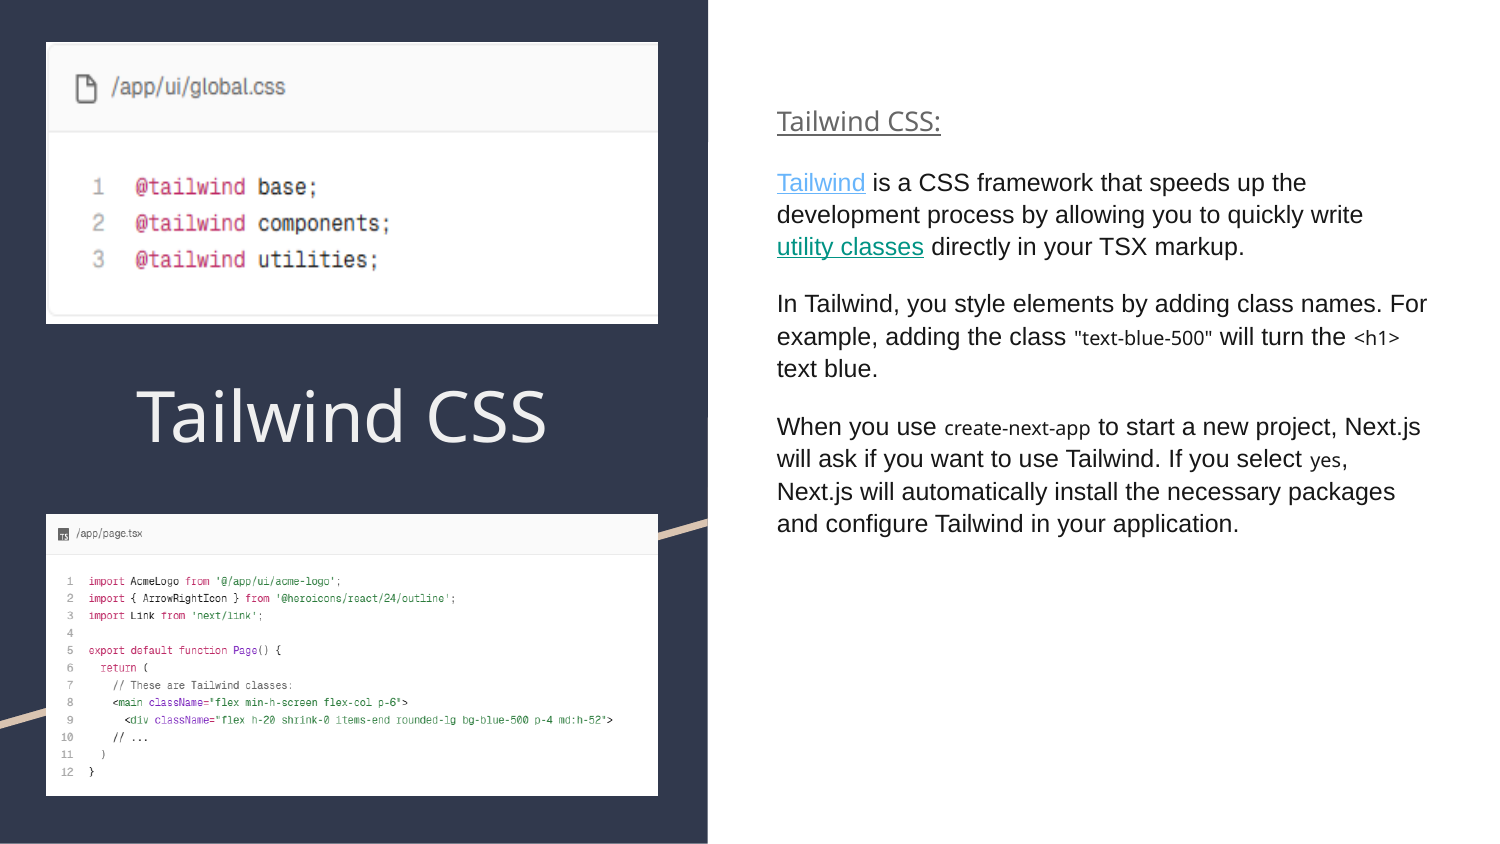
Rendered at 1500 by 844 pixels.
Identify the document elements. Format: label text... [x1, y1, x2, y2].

text_box Tailwind CSS [121, 356, 584, 456]
picture [46, 42, 659, 325]
list Tailwind CSS: Tailwind is a CSS framework that speeds up the development process by allowing you to quickly write utility classes directly in your TSX markup. In Tailwind, you style elements by adding class names. For example, adding the class "text-blue-500" will turn the <h1> text blue. When you use create-next-app to start a new project, Next.js will ask if you want to use Tailwind. If you select yes, Next.js will automatically install the necessary packages and configure Tailwind in your application. [761, 82, 1446, 755]
picture [46, 513, 659, 796]
